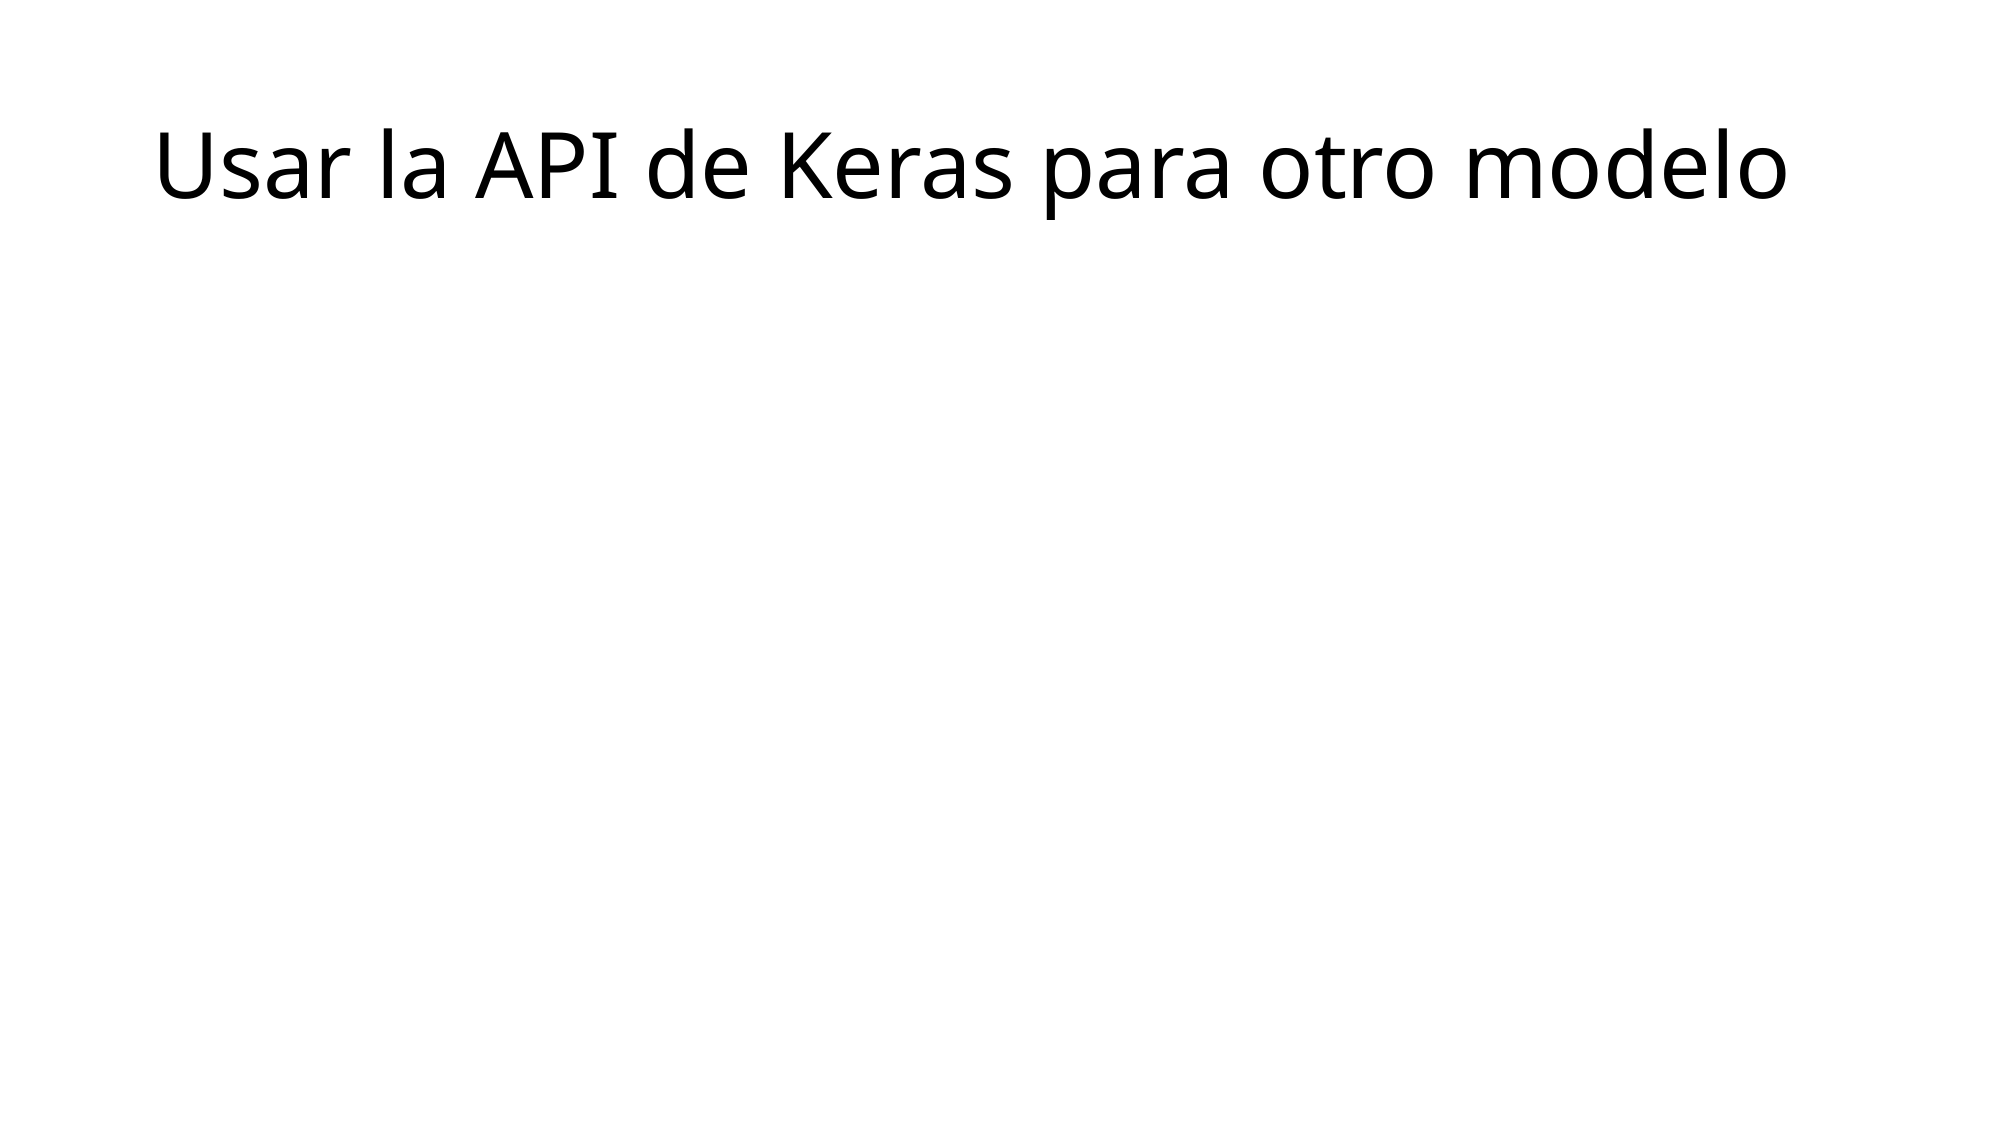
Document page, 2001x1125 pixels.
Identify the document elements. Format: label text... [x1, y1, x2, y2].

title Usar la API de Keras para otro modelo [137, 59, 1863, 278]
